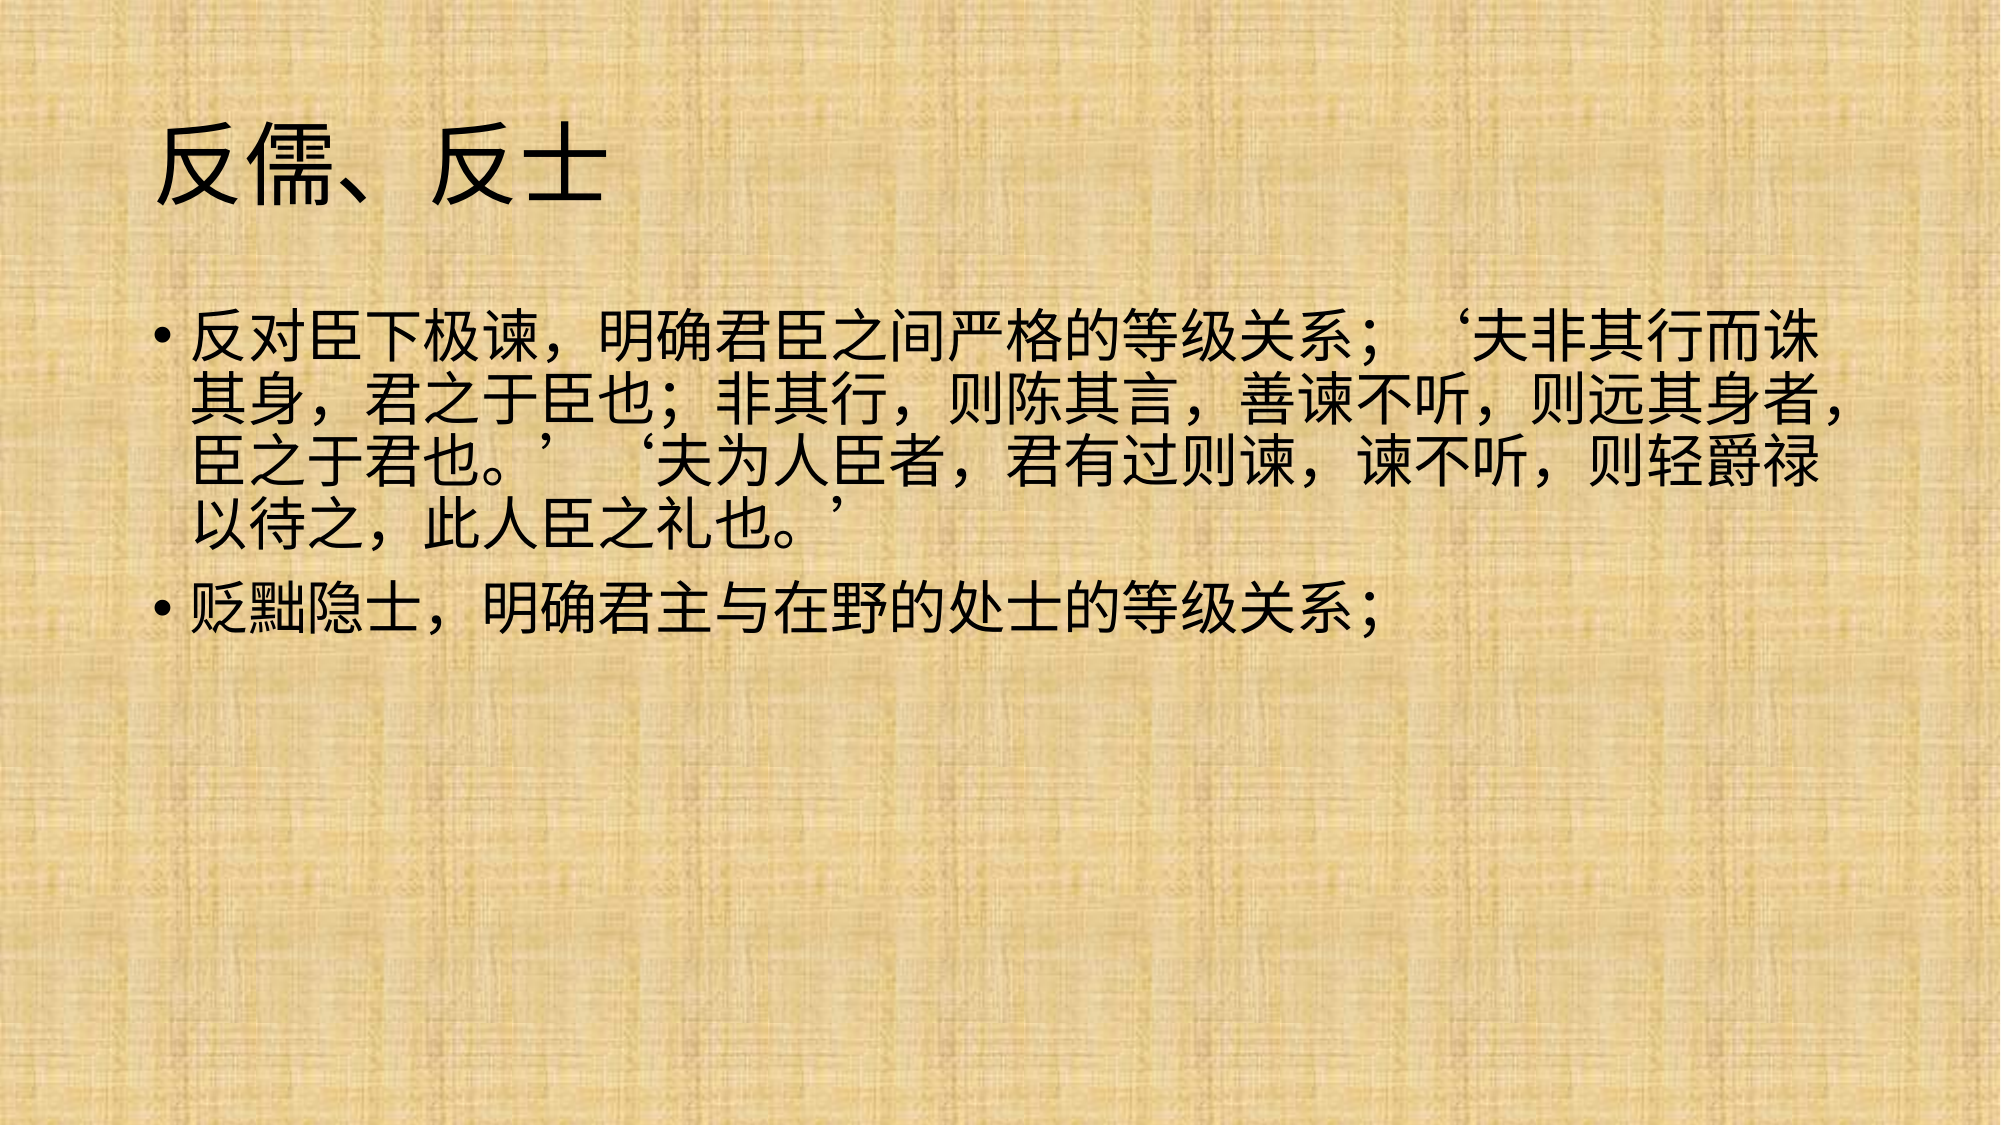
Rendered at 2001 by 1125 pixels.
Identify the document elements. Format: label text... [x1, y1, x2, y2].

picture [0, 0, 2001, 1125]
list 反对臣下极谏，明确君臣之间严格的等级关系；‘夫非其行而诛其身，君之于臣也；非其行，则陈其言，善谏不听，则远其身者，臣之于君也。’‘夫为人臣者，君有过则谏，谏不听，则轻爵禄以待之，此人臣之礼也。’ 贬黜隐士，明确君主与在野的处士的等级关系； [137, 299, 1863, 1014]
title 反儒、反士 [137, 59, 1863, 278]
